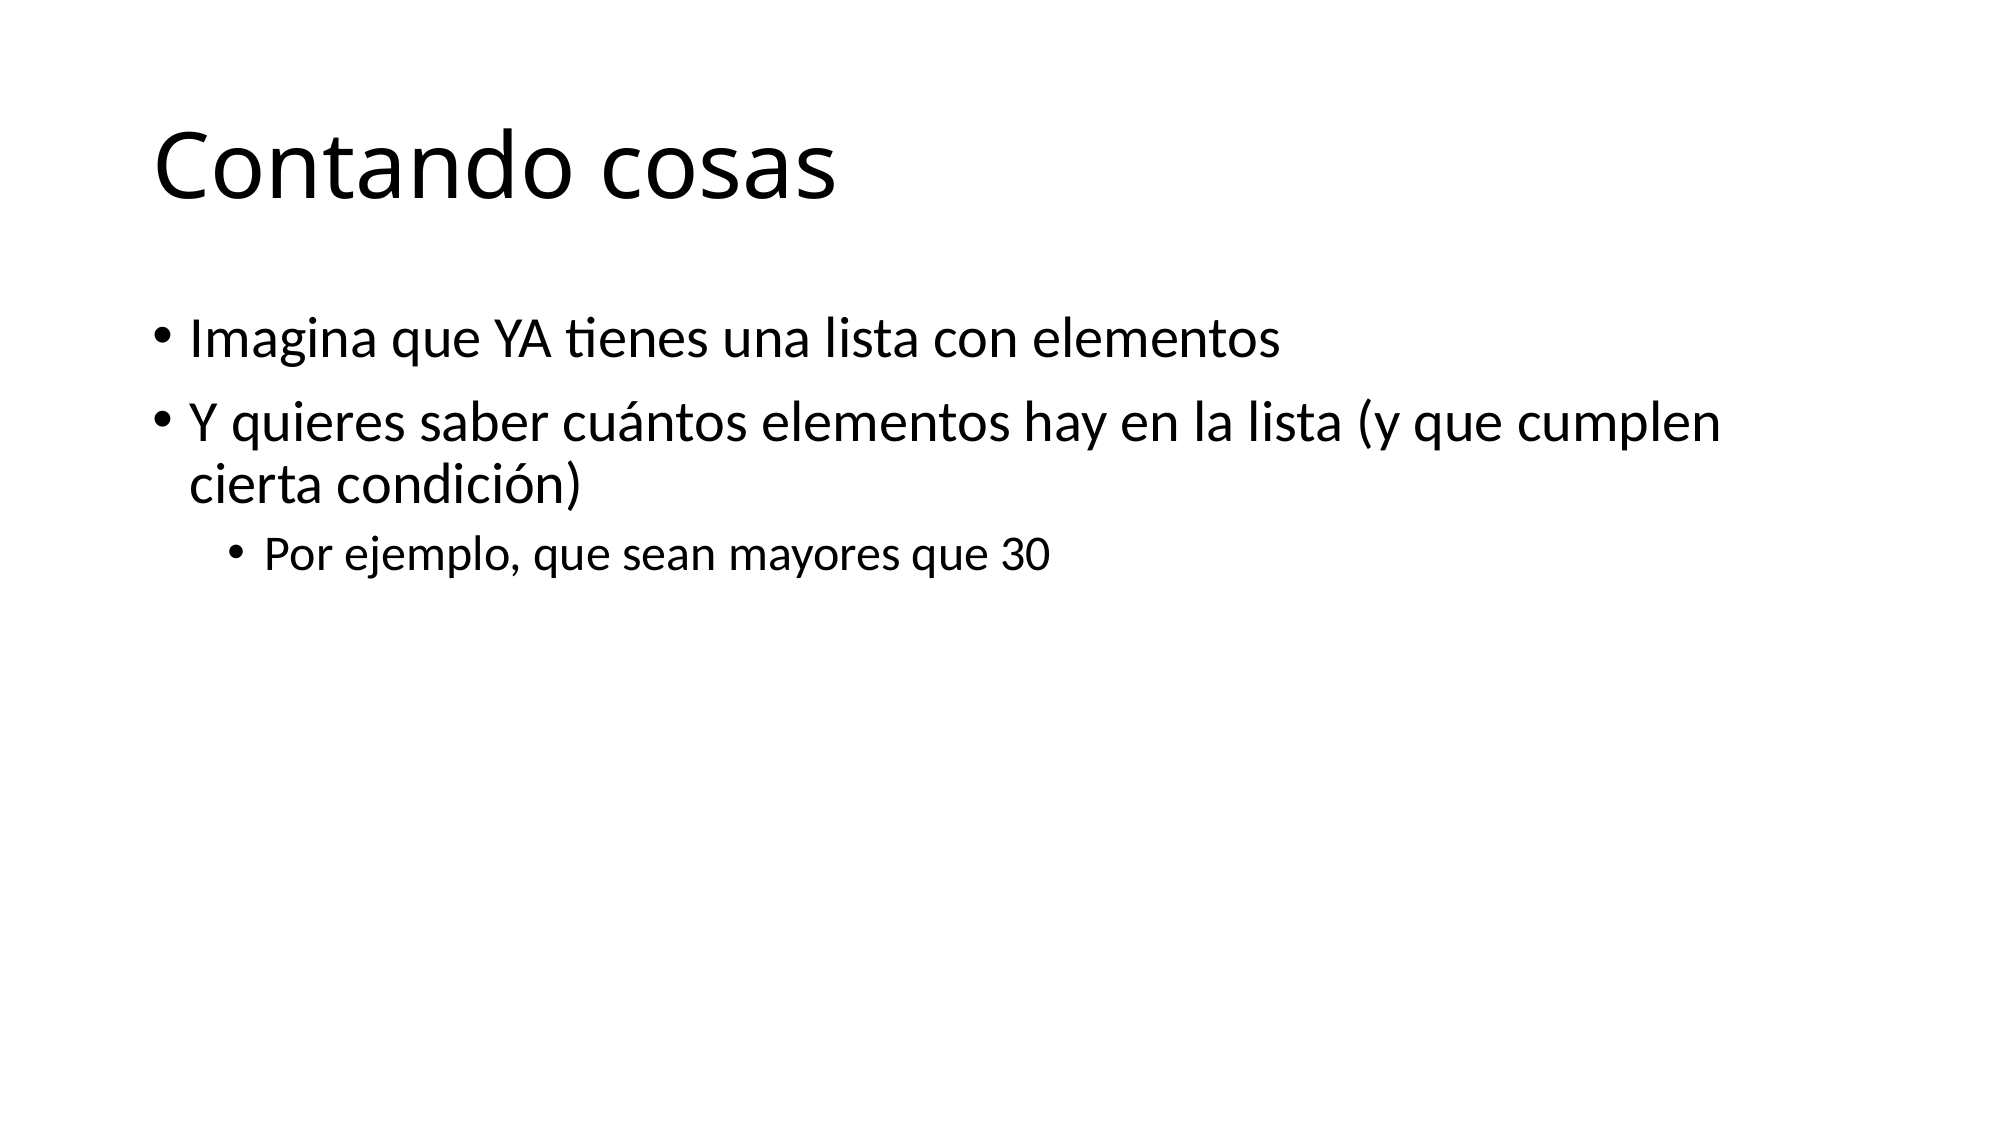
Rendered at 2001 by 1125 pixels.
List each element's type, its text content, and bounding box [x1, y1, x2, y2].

title Contando cosas [137, 59, 1863, 278]
list Imagina que YA tienes una lista con elementos Y quieres saber cuántos elementos hay en la lista (y que cumplen cierta condición) Por ejemplo, que sean mayores que 30 [137, 299, 1863, 1014]
